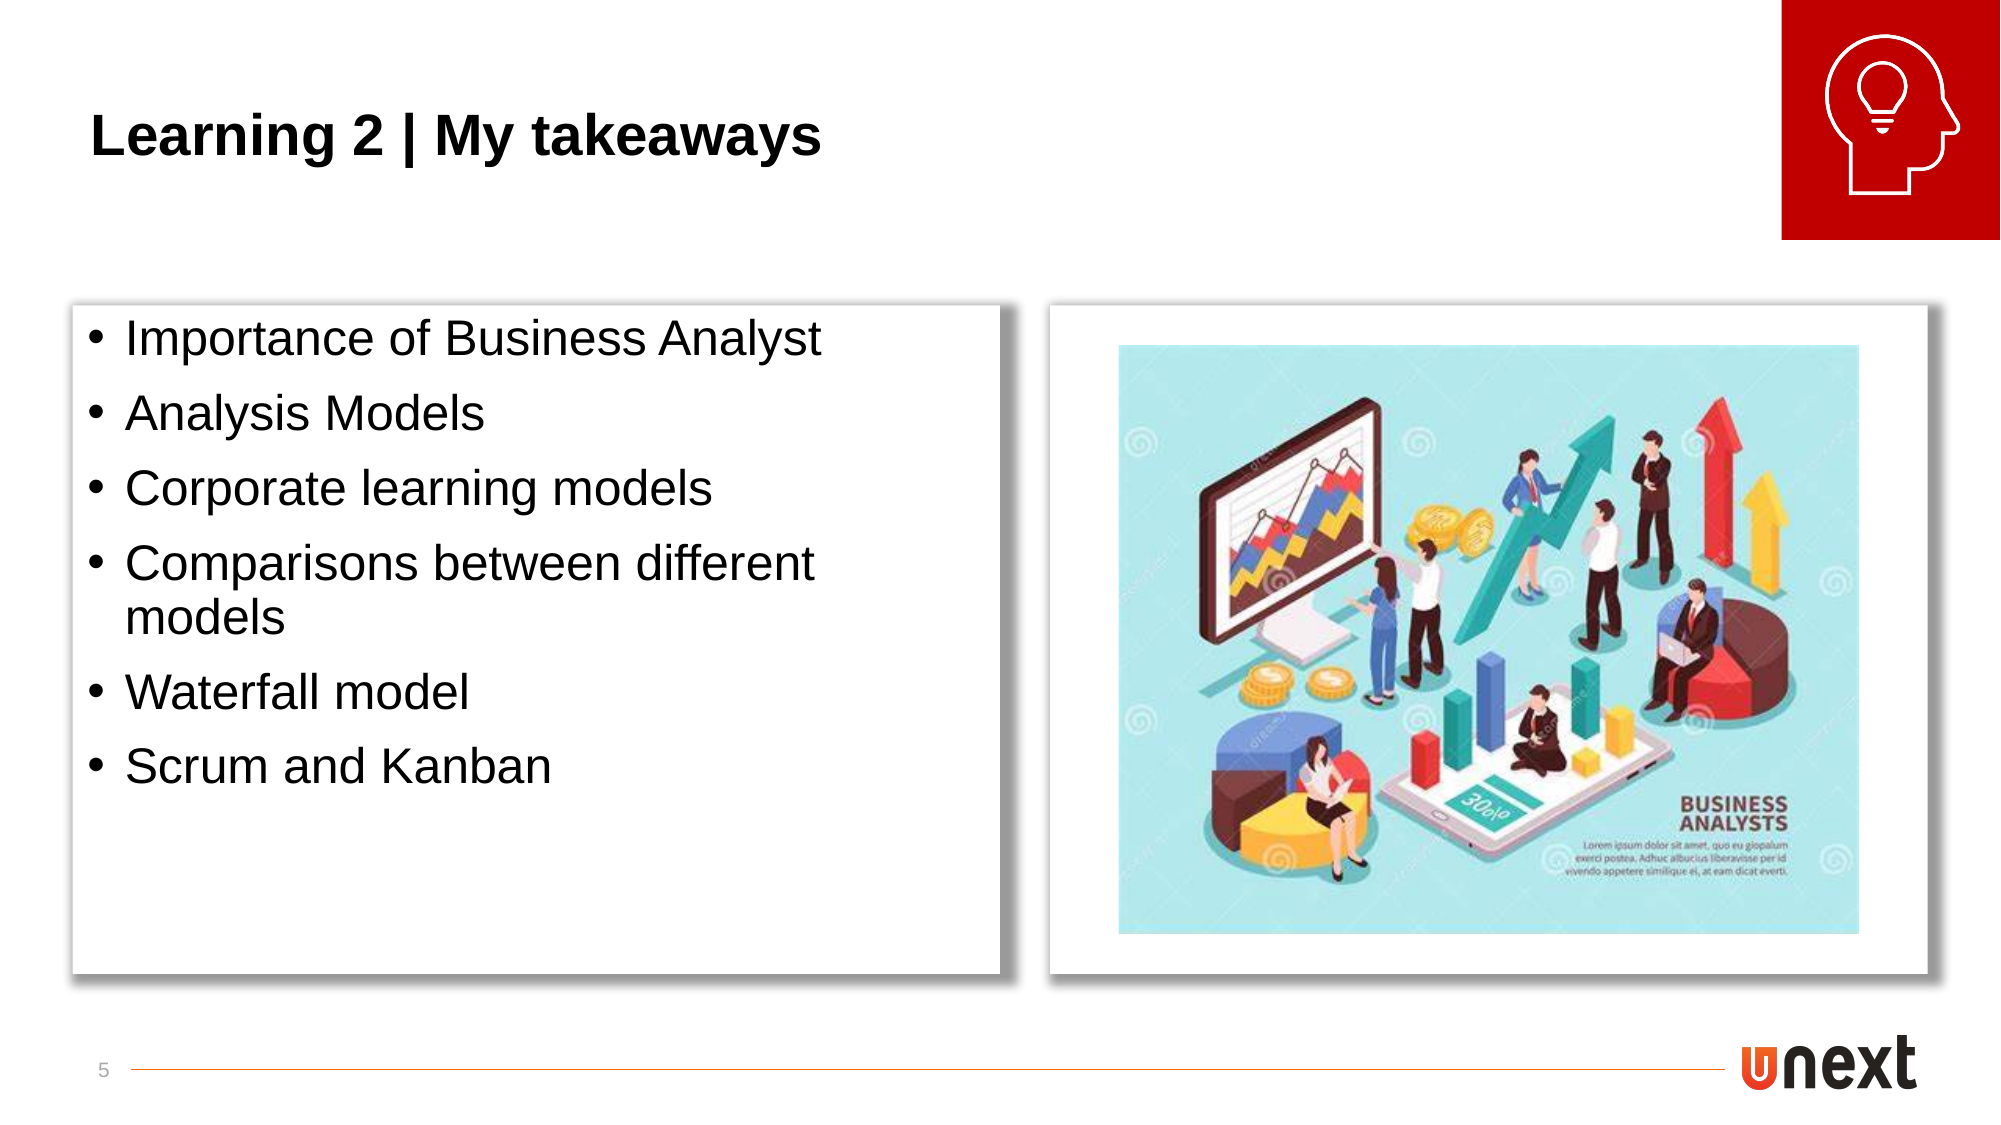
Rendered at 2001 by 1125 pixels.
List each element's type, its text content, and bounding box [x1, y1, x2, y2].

text_box [1050, 305, 1928, 974]
picture [1742, 1035, 1917, 1090]
picture [1118, 345, 1860, 934]
slide_number 5 [48, 1047, 110, 1091]
text_box Importance of Business Analyst Analysis Models Corporate learning models Comparisons between different models Waterfall model Scrum and Kanban [72, 305, 1000, 974]
title Learning 2 | My takeaways [76, 78, 1797, 196]
picture [1797, 23, 1988, 214]
text_box [1781, 0, 2000, 241]
